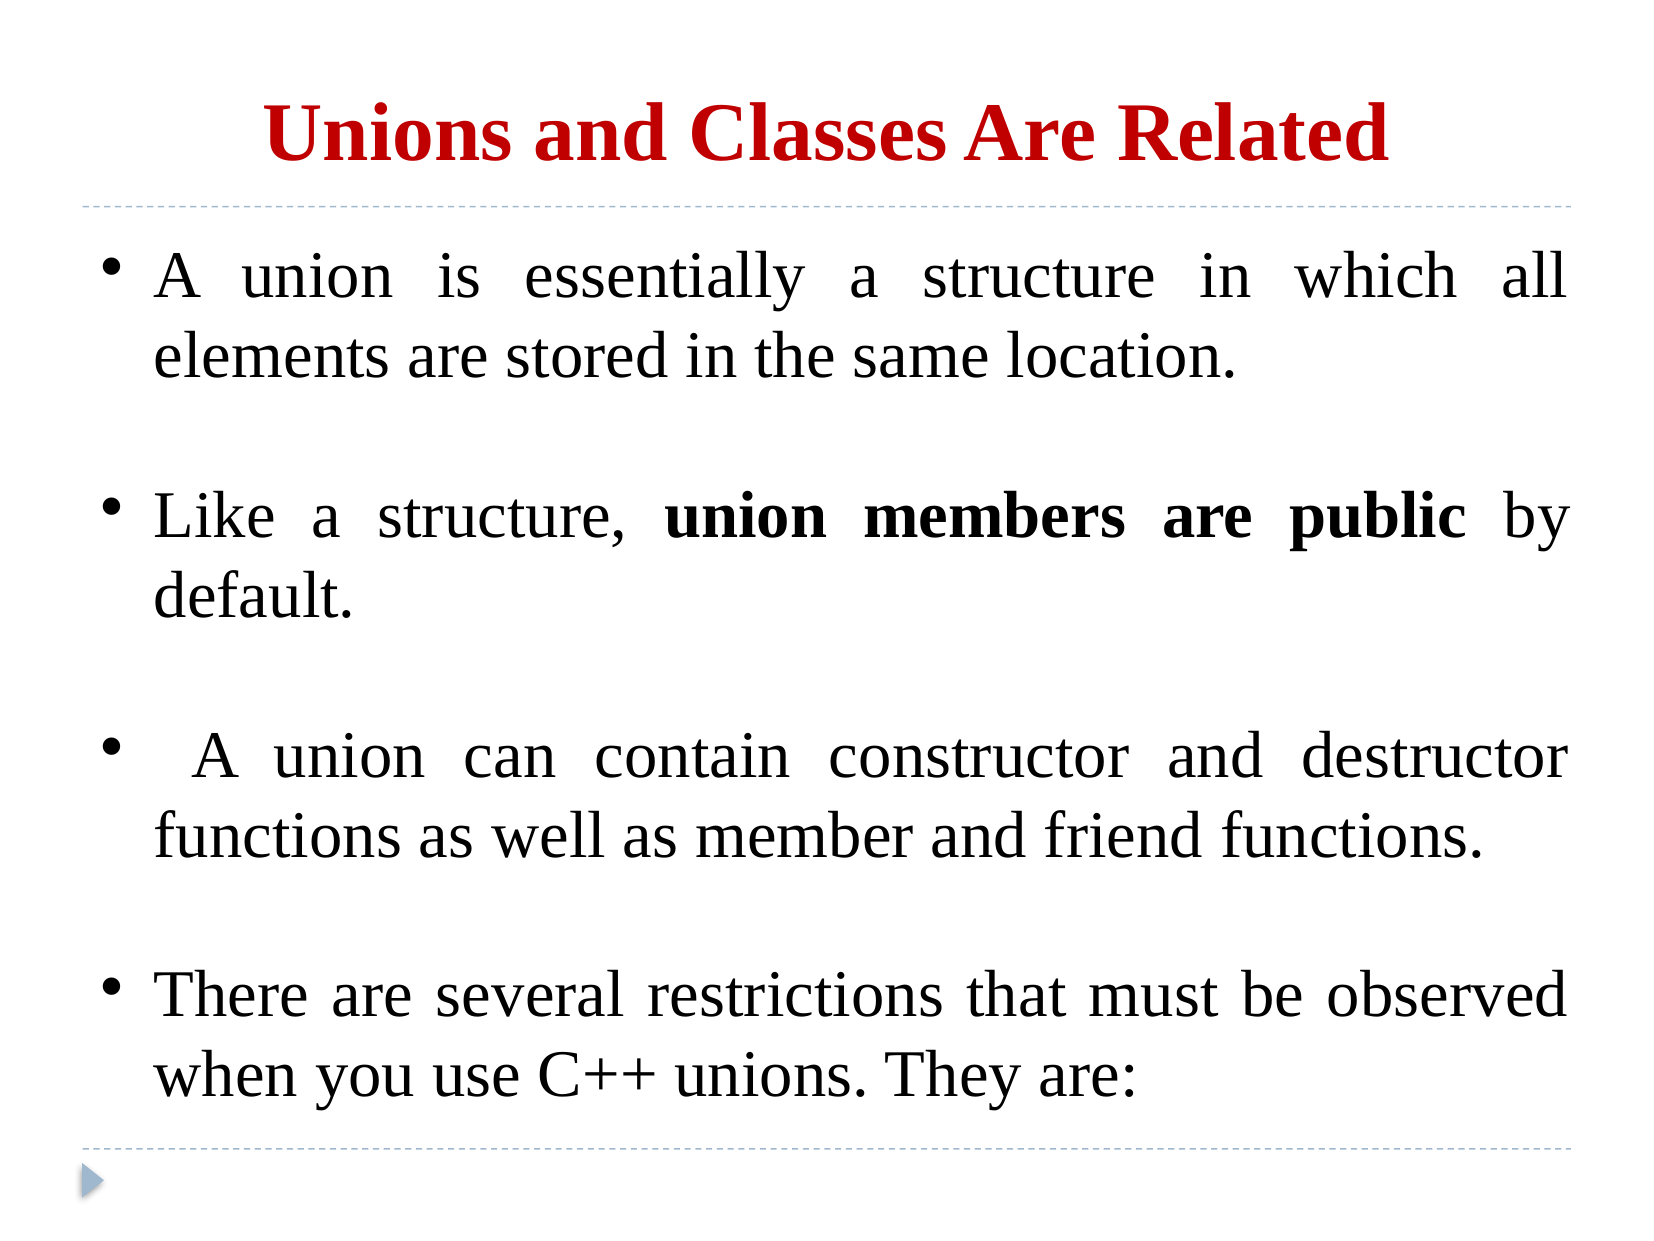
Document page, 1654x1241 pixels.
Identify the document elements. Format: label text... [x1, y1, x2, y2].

text_box A union is essentially a structure in which all elements are stored in the same location. Like a structure, union members are public by default. A union can contain constructor and destructor functions as well as member and friend functions. There are several restrictions that must be observed when you use C++ unions. They are: [82, 230, 1571, 1158]
text_box Unions and Classes Are Related [82, 23, 1571, 230]
